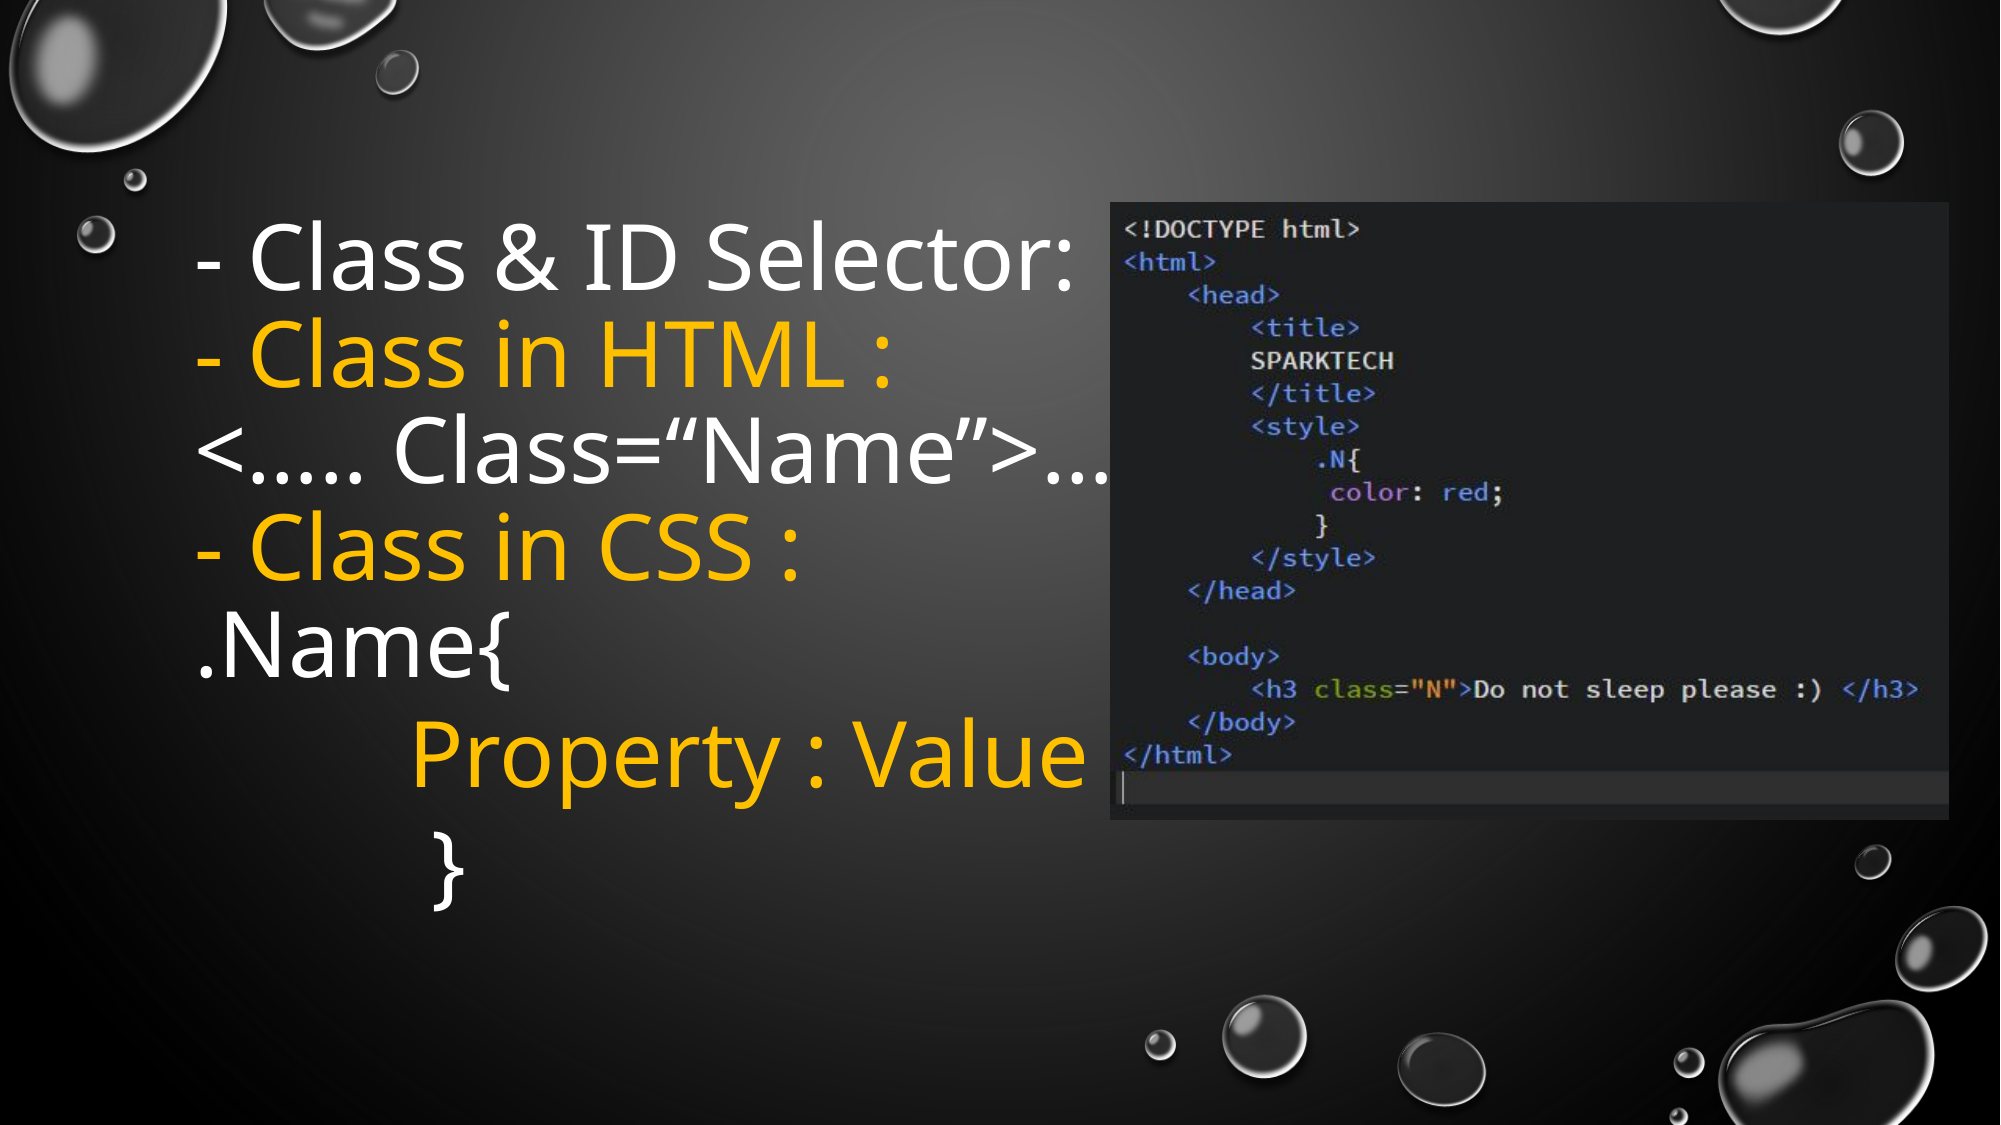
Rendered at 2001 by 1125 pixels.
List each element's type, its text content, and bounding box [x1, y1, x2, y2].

text_box - Class in HTML : [179, 288, 1104, 384]
text_box - Class in CSS : [179, 481, 1104, 578]
text_box .Name{ Property : Value ; } [179, 578, 1509, 923]
text_box - Class & ID Selector: [179, 191, 1509, 288]
text_box <….. Class=“Name”>……..</…> [179, 384, 1104, 481]
picture [0, 0, 2000, 1125]
